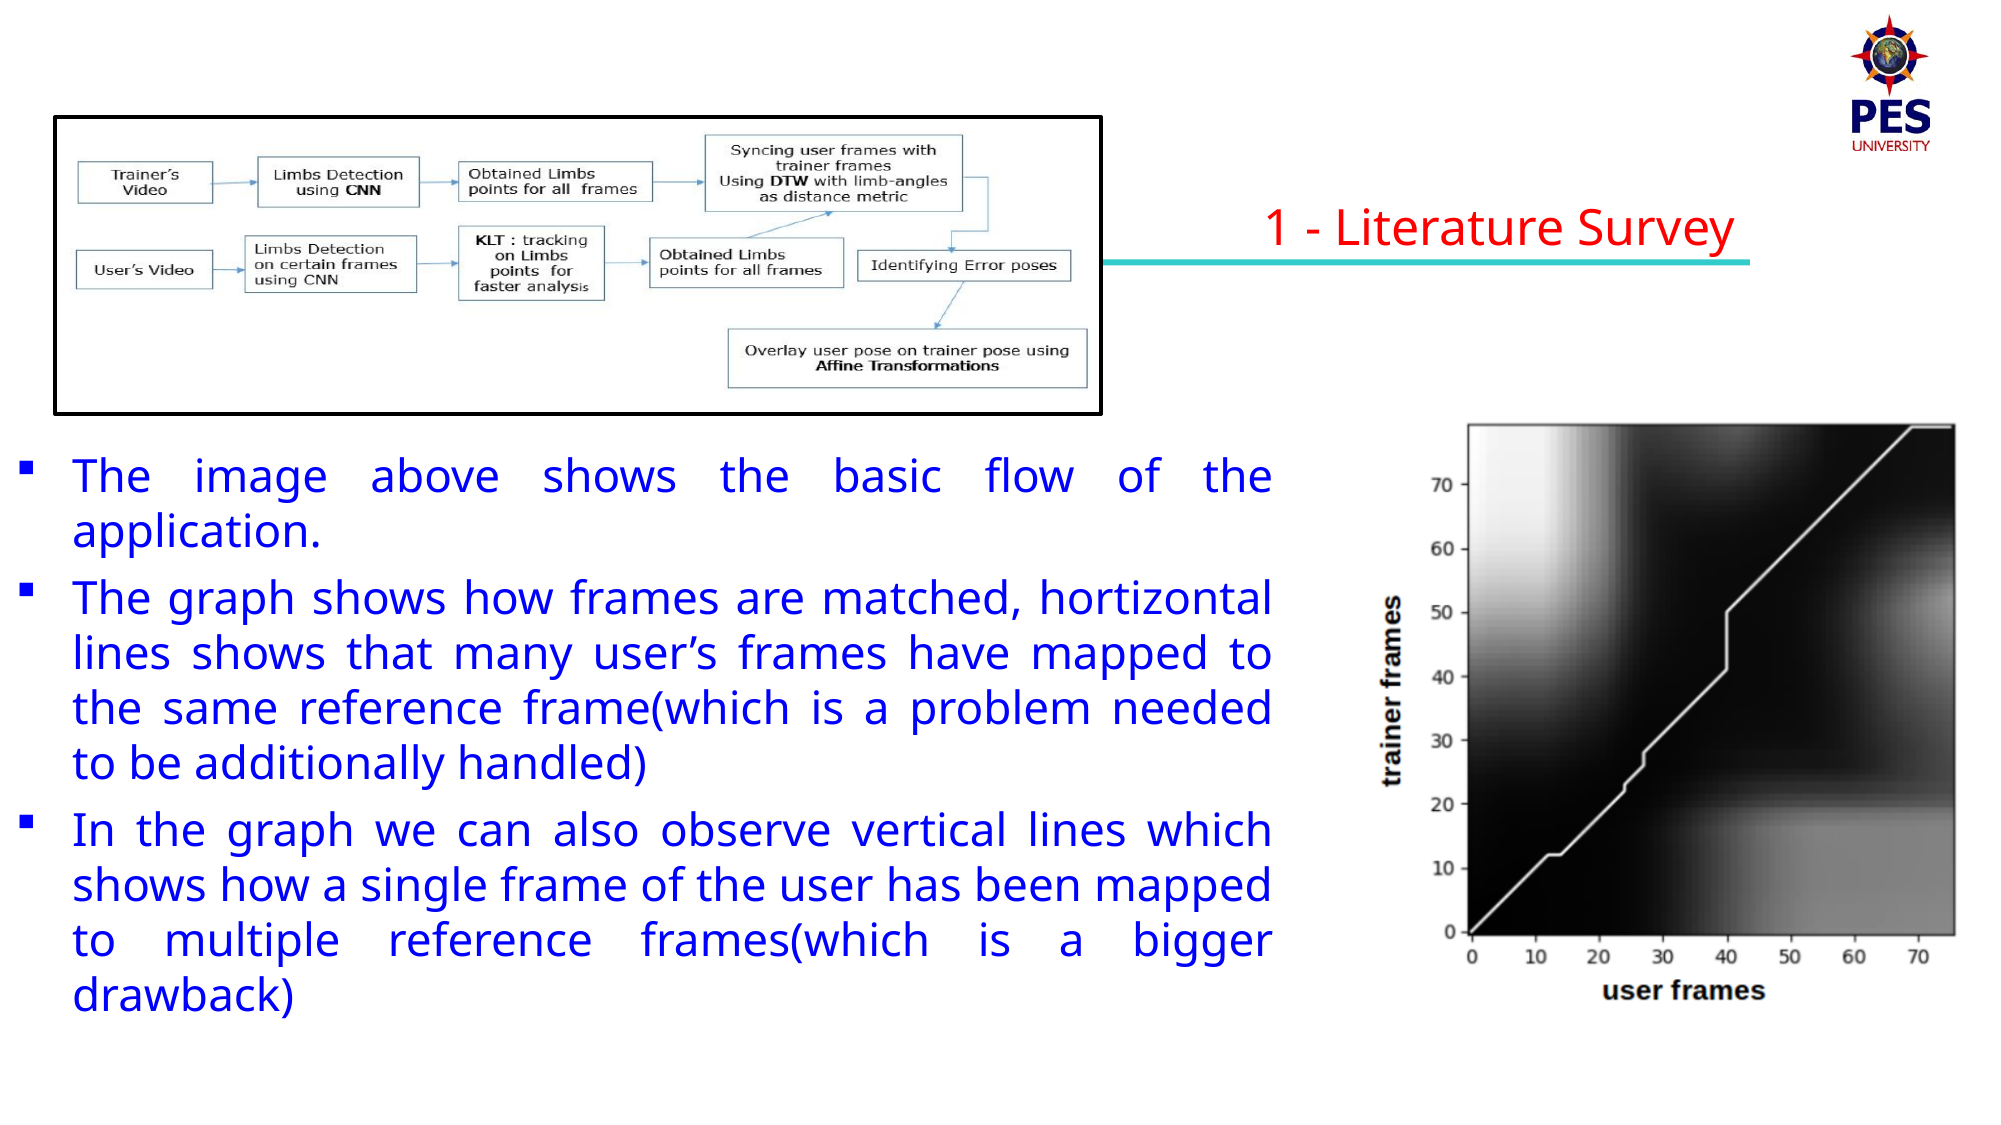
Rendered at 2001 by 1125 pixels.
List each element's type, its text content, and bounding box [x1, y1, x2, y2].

text_box 1 - Literature Survey [1104, 187, 1750, 264]
picture [1850, 13, 1930, 152]
picture [56, 119, 1100, 412]
text_box The image above shows the basic flow of the application. The graph shows how frames are matched, hortizontal lines shows that many user’s frames have mapped to the same reference frame(which is a problem needed to be additionally handled) In the graph we can also observe vertical lines which shows how a single frame of the user has been mapped to multiple reference frames(which is a bigger drawback) [0, 422, 1290, 1044]
picture [1358, 401, 2000, 1019]
